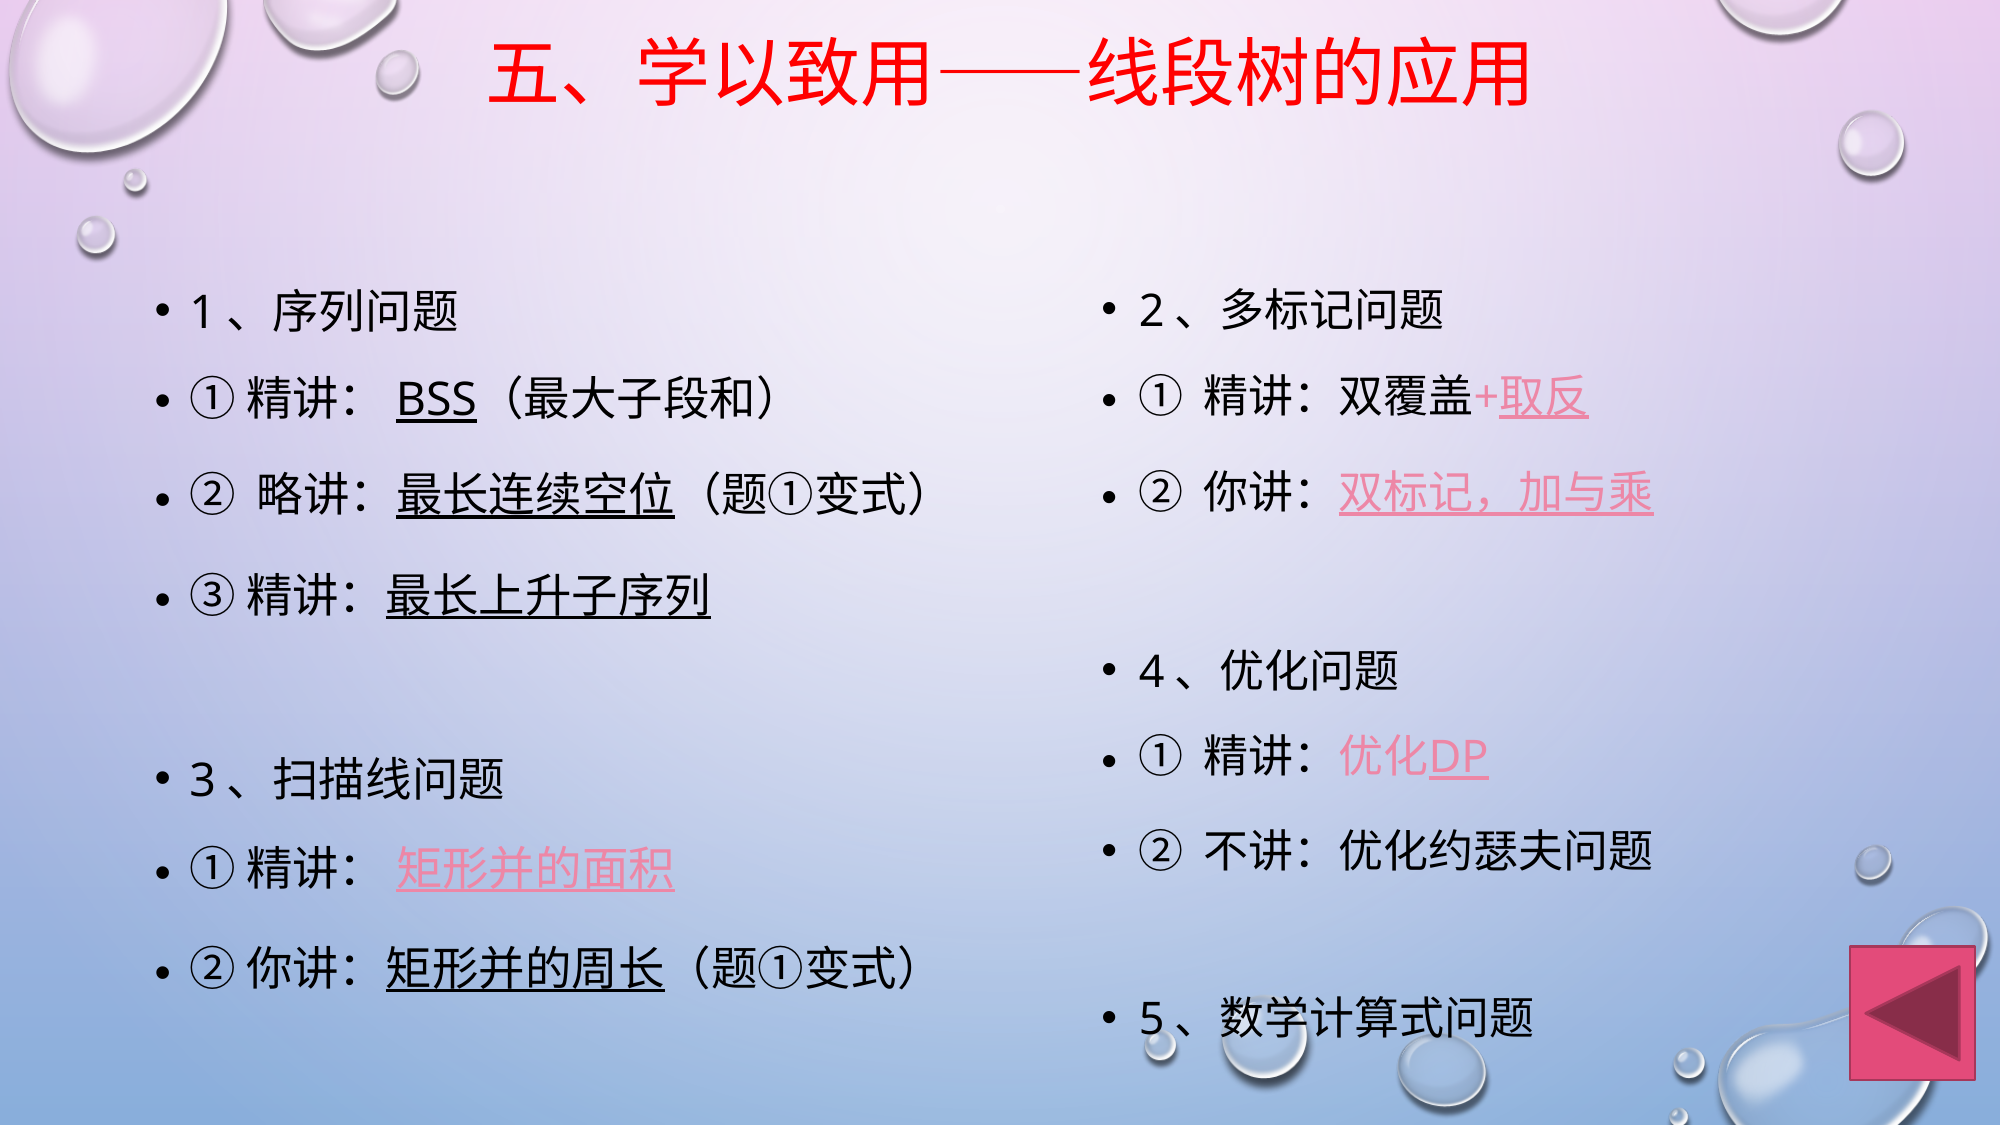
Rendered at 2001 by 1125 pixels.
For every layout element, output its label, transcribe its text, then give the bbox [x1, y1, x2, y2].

list 1、序列问题 ①精讲：BSS（最大子段和） ② 略讲：最长连续空位（题①变式） ③精讲：最长上升子序列 3、扫描线问题 ①精讲： 矩形并的面积 ②你讲：矩形并的周长（题①变式） [139, 263, 1018, 1023]
title 五、学以致用——线段树的应用 [160, 2, 1861, 151]
list 2、多标记问题 ① 精讲：双覆盖+取反 ② 你讲：双标记，加与乘 4、优化问题 ① 精讲：优化DP ② 不讲：优化约瑟夫问题 5、数学计算式问题 [1086, 263, 1924, 1058]
picture [0, 0, 2000, 1125]
text_box [1849, 945, 1976, 1081]
